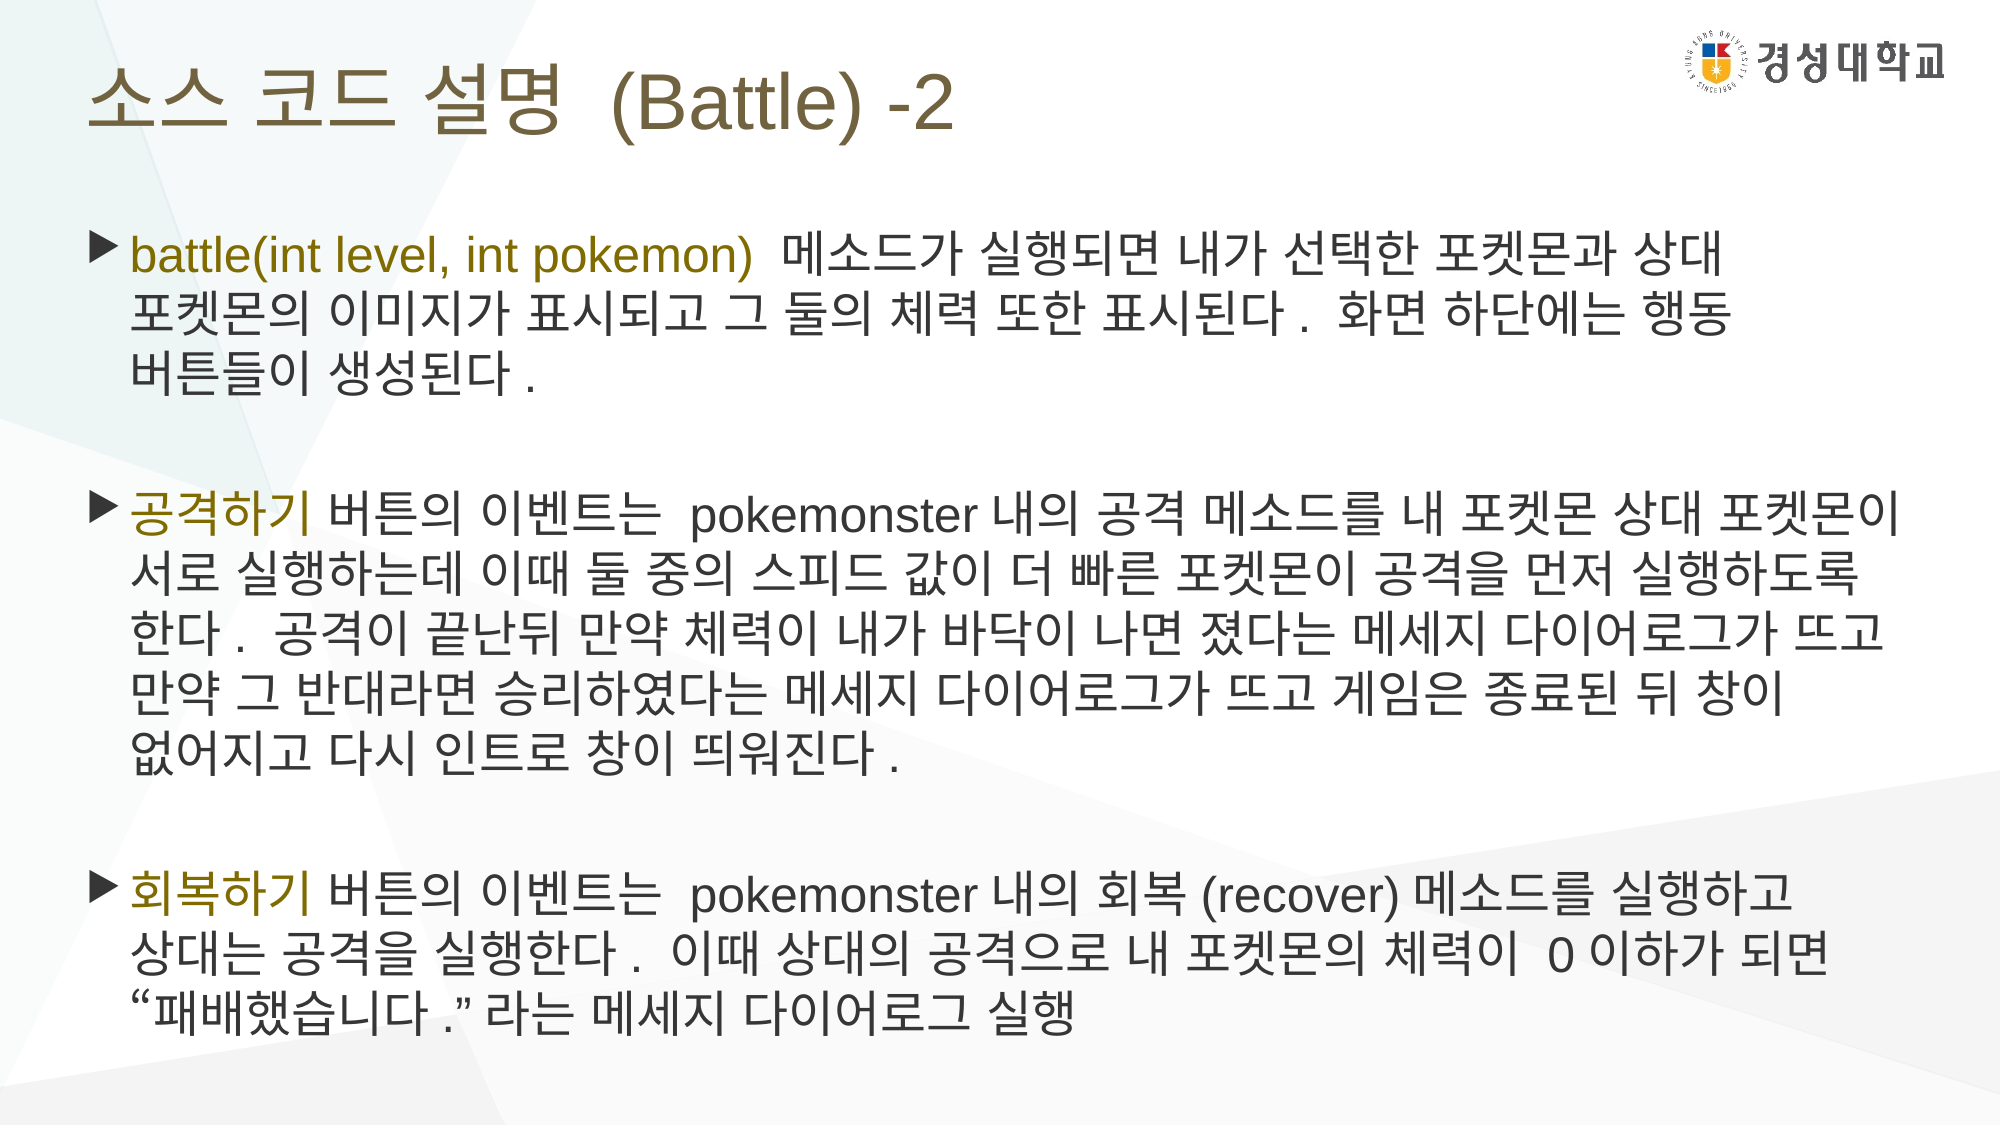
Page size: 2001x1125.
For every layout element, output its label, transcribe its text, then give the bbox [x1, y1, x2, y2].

title 소스 코드 설명 (Battle) -2 [70, 20, 1925, 175]
picture [1684, 30, 1945, 93]
list battle(int level, int pokemon) 메소드가 실행되면 내가 선택한 포켓몬과 상대 포켓몬의 이미지가 표시되고 그 둘의 체력 또한 표시된다. 화면 하단에는 행동 버튼들이 생성된다. 공격하기 버튼의 이벤트는 pokemonster내의 공격 메소드를 내 포켓몬 상대 포켓몬이 서로 실행하는데 이때 둘 중의 스피드 값이 더 빠른 포켓몬이 공격을 먼저 실행하도록 한다. 공격이 끝난뒤 만약 체력이 내가 바닥이 나면 졌다는 메세지 다이어로그가 뜨고 만약 그 반대라면 승리하였다는 메세지 다이어로그가 뜨고 게임은 종료된 뒤 창이 없어지고 다시 인트로 창이 띄워진다. 회복하기 버튼의 이벤트는 pokemonster내의 회복(recover)메소드를 실행하고 상대는 공격을 실행한다. 이때 상대의 공격으로 내 포켓몬의 체력이 0이하가 되면 “패배했습니다.”라는 메세지 다이어로그 실행 [70, 214, 1925, 1083]
